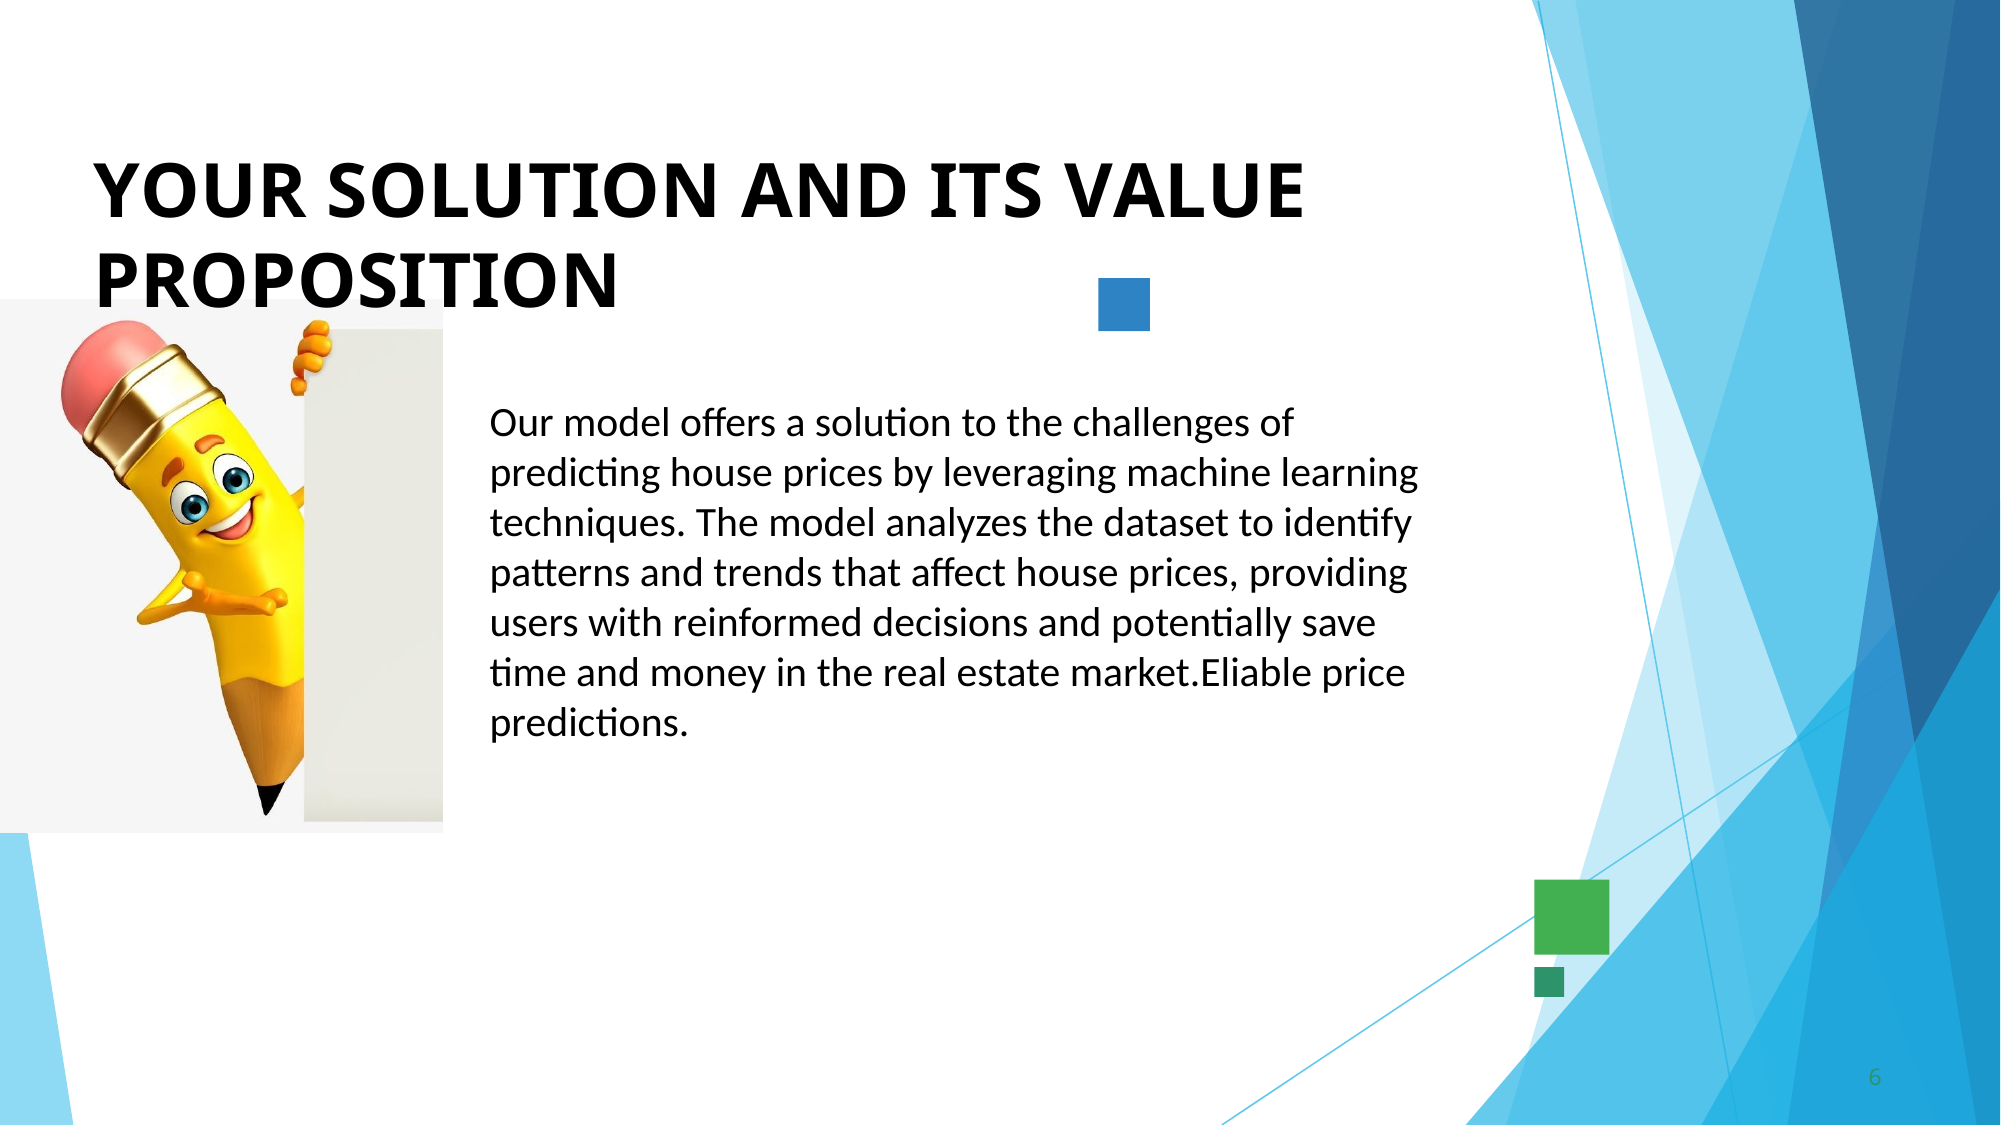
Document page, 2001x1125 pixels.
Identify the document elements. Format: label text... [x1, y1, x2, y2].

text_box [1534, 879, 1610, 955]
picture [0, 299, 443, 833]
text_box Our model offers a solution to the challenges of predicting house prices by leveraging machine learning techniques. The model analyzes the dataset to identify patterns and trends that affect house prices, providing users with reinformed decisions and potentially save time and money in the real estate market.Eliable price predictions. [474, 387, 1450, 803]
text_box [1534, 967, 1565, 997]
slide_number 6 [1862, 1061, 1888, 1125]
title YOUR SOLUTION AND ITS VALUE PROPOSITION [91, 140, 1694, 331]
